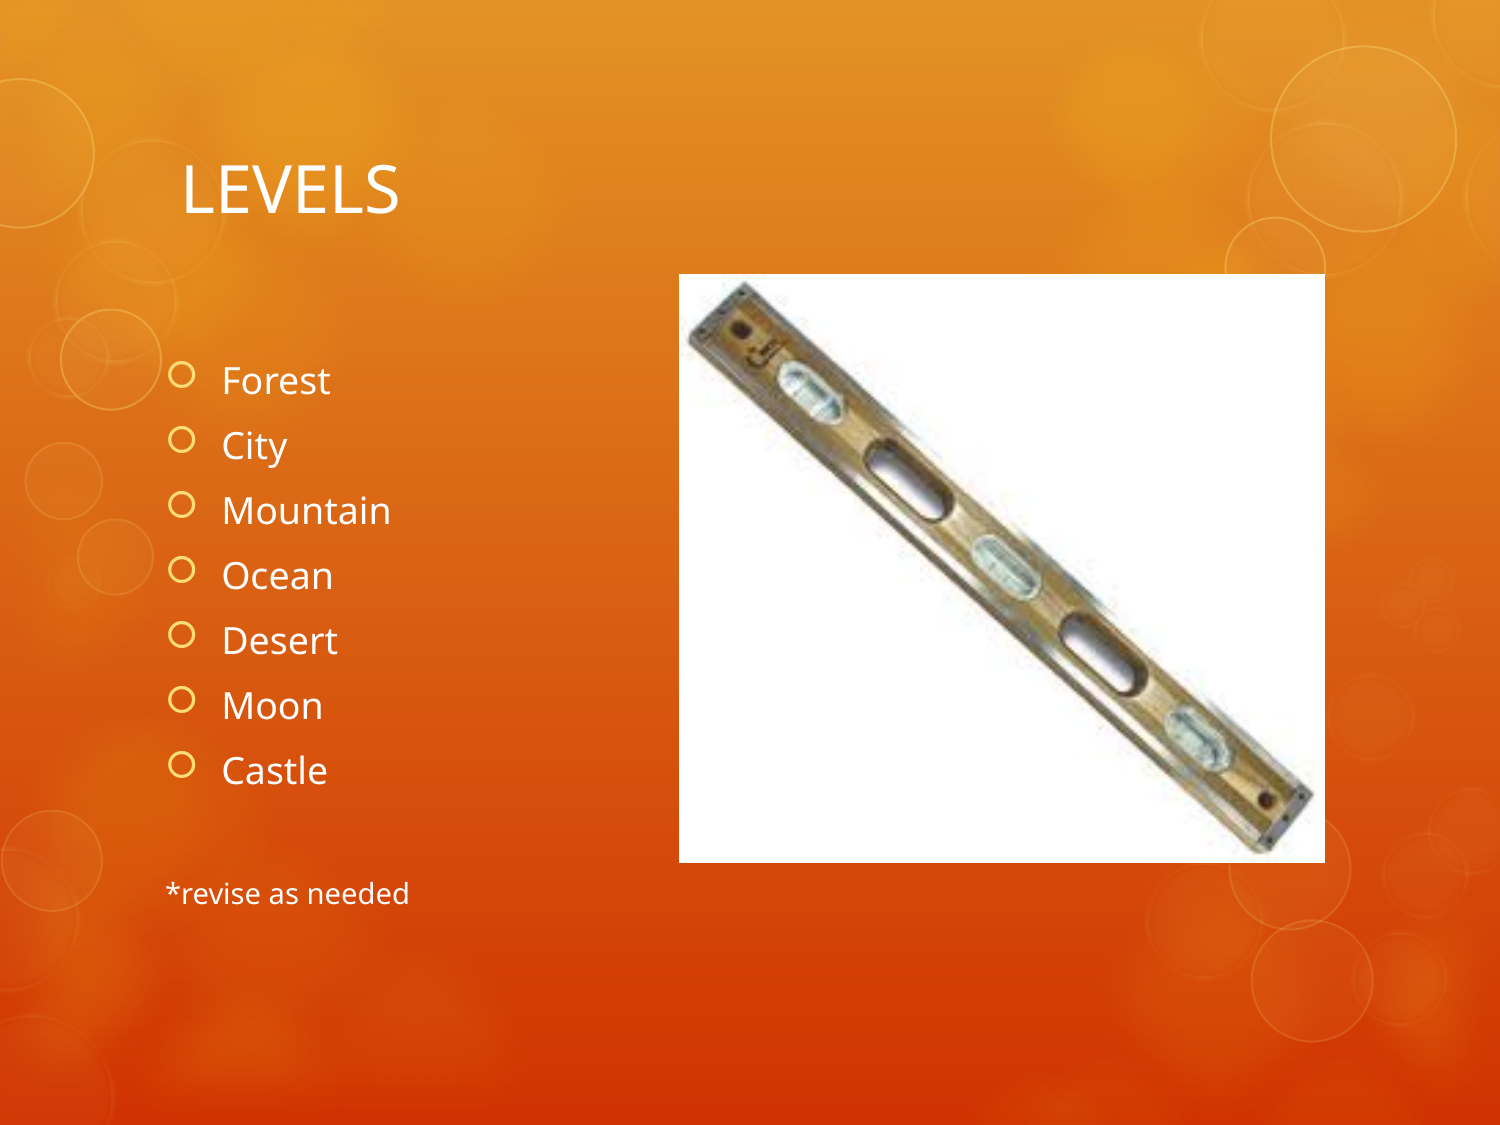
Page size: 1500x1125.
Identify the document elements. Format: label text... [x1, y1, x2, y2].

list Forest City Mountain Ocean Desert Moon Castle *revise as needed [150, 262, 1500, 1005]
picture [679, 274, 1326, 863]
title LEVELS [165, 110, 1335, 262]
